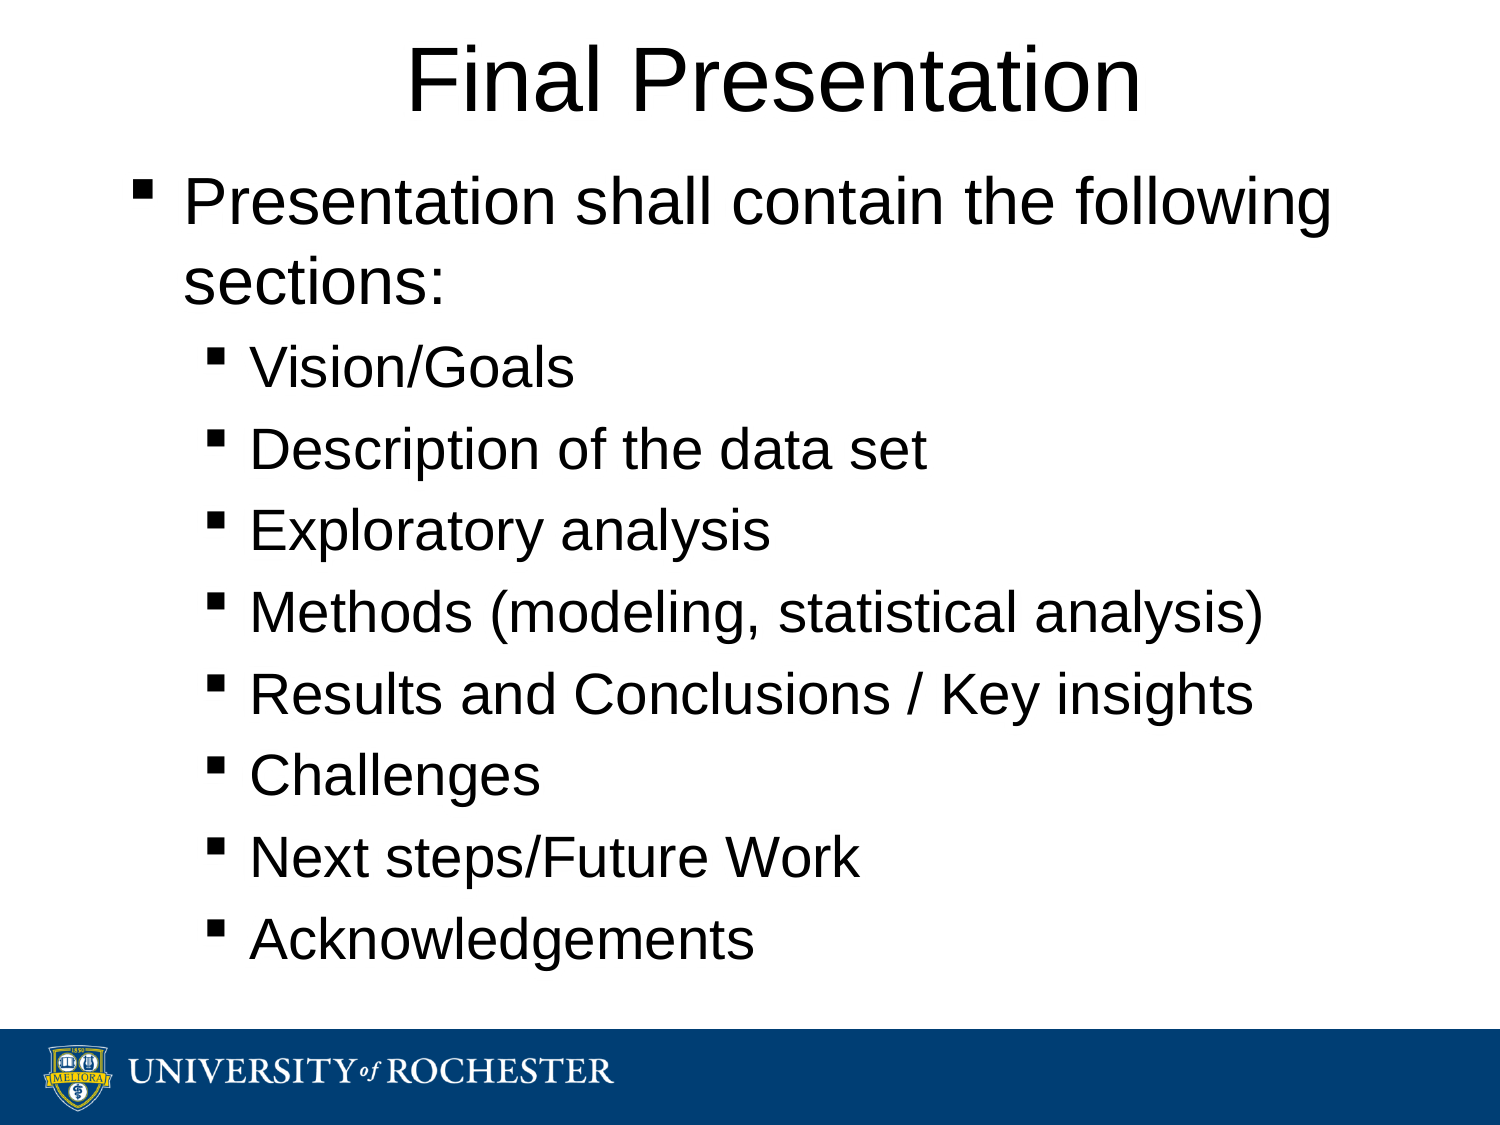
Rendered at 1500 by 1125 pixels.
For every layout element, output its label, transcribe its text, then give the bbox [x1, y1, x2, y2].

picture [0, 1029, 1500, 1125]
title Final Presentation [50, 24, 1500, 125]
list Presentation shall contain the following sections: Vision/Goals Description of the data set Exploratory analysis Methods (modeling, statistical analysis) Results and Conclusions / Key insights Challenges Next steps/Future Work Acknowledgements [112, 149, 1388, 1013]
